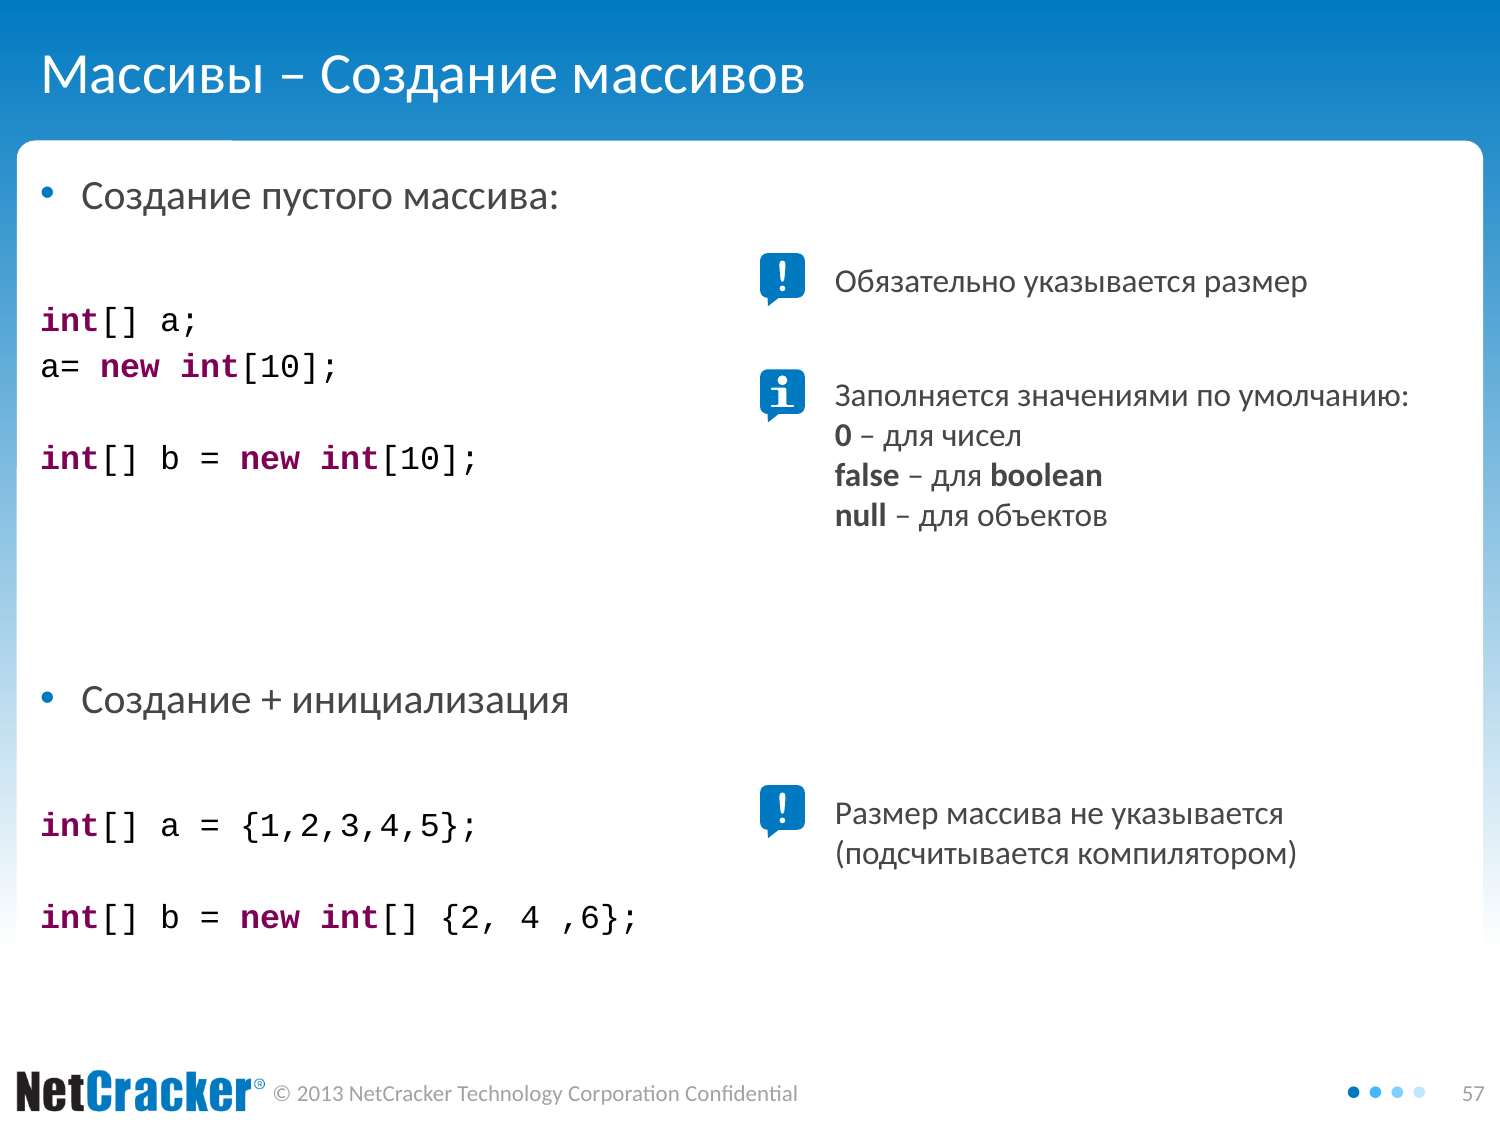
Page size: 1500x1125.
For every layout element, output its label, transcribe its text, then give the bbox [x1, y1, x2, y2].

title Массивы – Создание массивов [16, 0, 1483, 141]
text_box [758, 783, 807, 841]
text_box Размер массива не указывается (подсчитывается компилятором) [820, 783, 1399, 879]
text_box [758, 367, 807, 425]
text_box [758, 251, 807, 309]
list Создание пустого массива: int[] a; a= new int[10]; int[] b = new int[10]; Создание + инициализация int[] a = {1,2,3,4,5}; int[] b = new int[] {2, 4 ,6}; [16, 143, 700, 1043]
text_box Заполняется значениями по умолчанию: 0 – для чисел false – для boolean null – для объектов [820, 365, 1440, 540]
picture [5, 1062, 272, 1122]
text_box Обязательно указывается размер [820, 251, 1399, 307]
